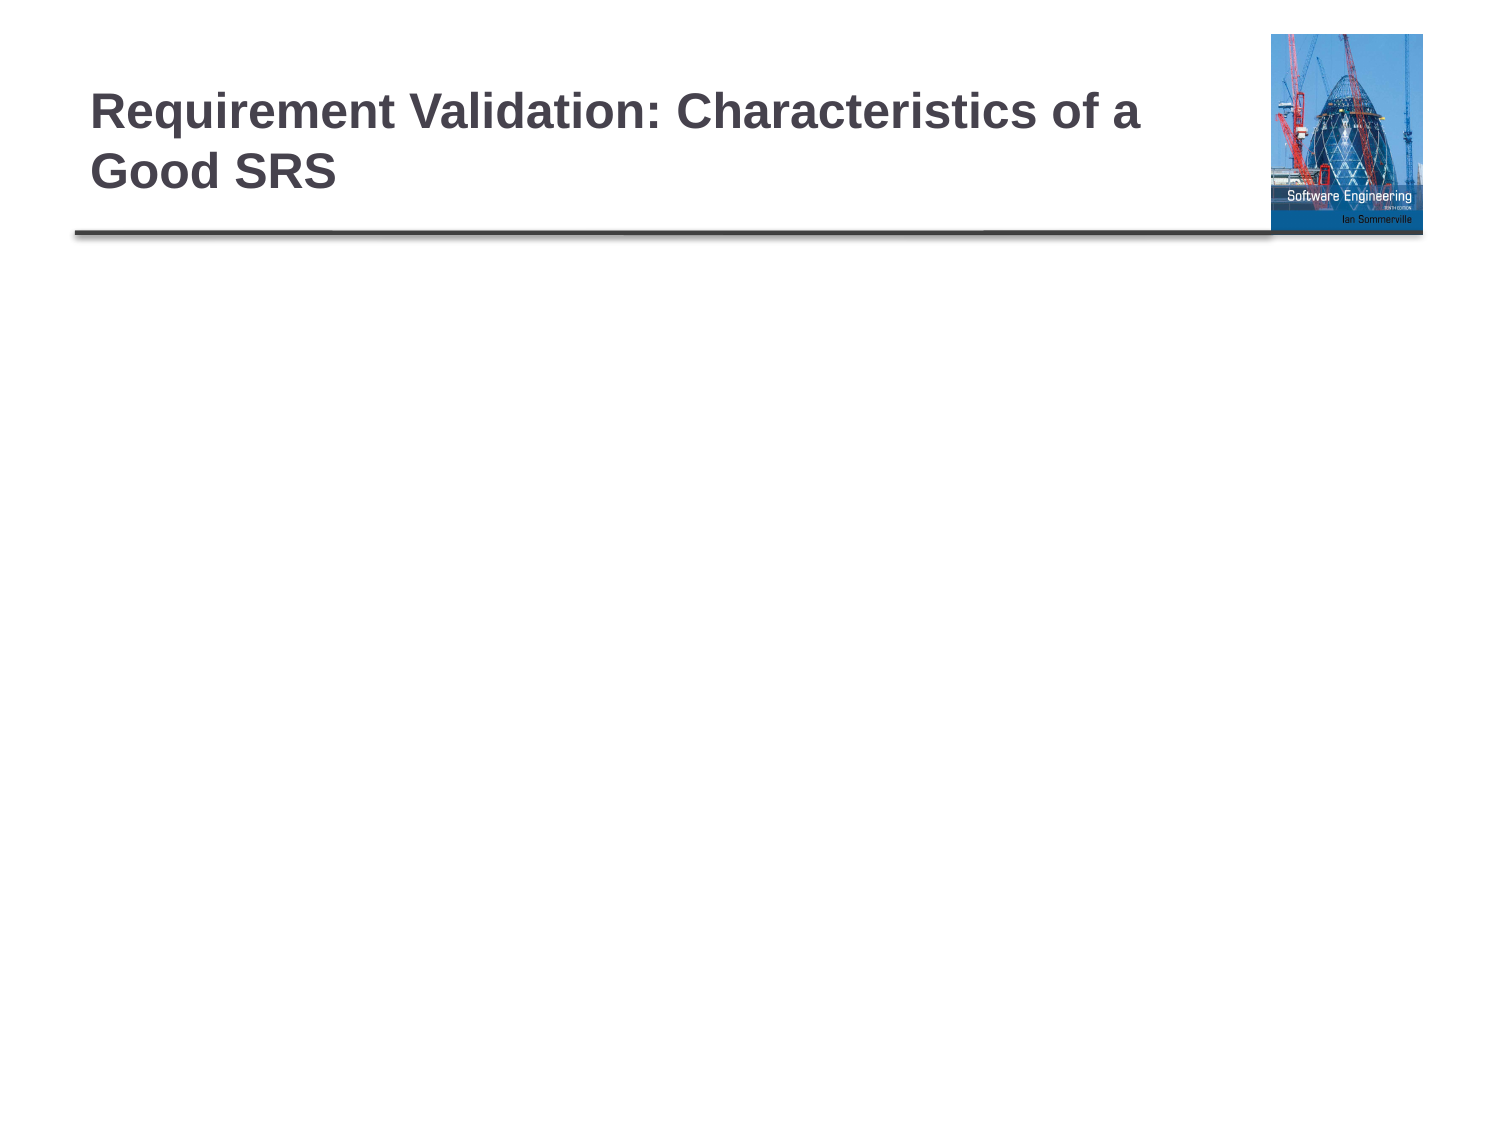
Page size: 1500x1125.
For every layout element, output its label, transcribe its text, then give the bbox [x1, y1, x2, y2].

picture [1271, 34, 1423, 230]
title Requirement Validation: Characteristics of a Good SRS [74, 44, 1272, 233]
